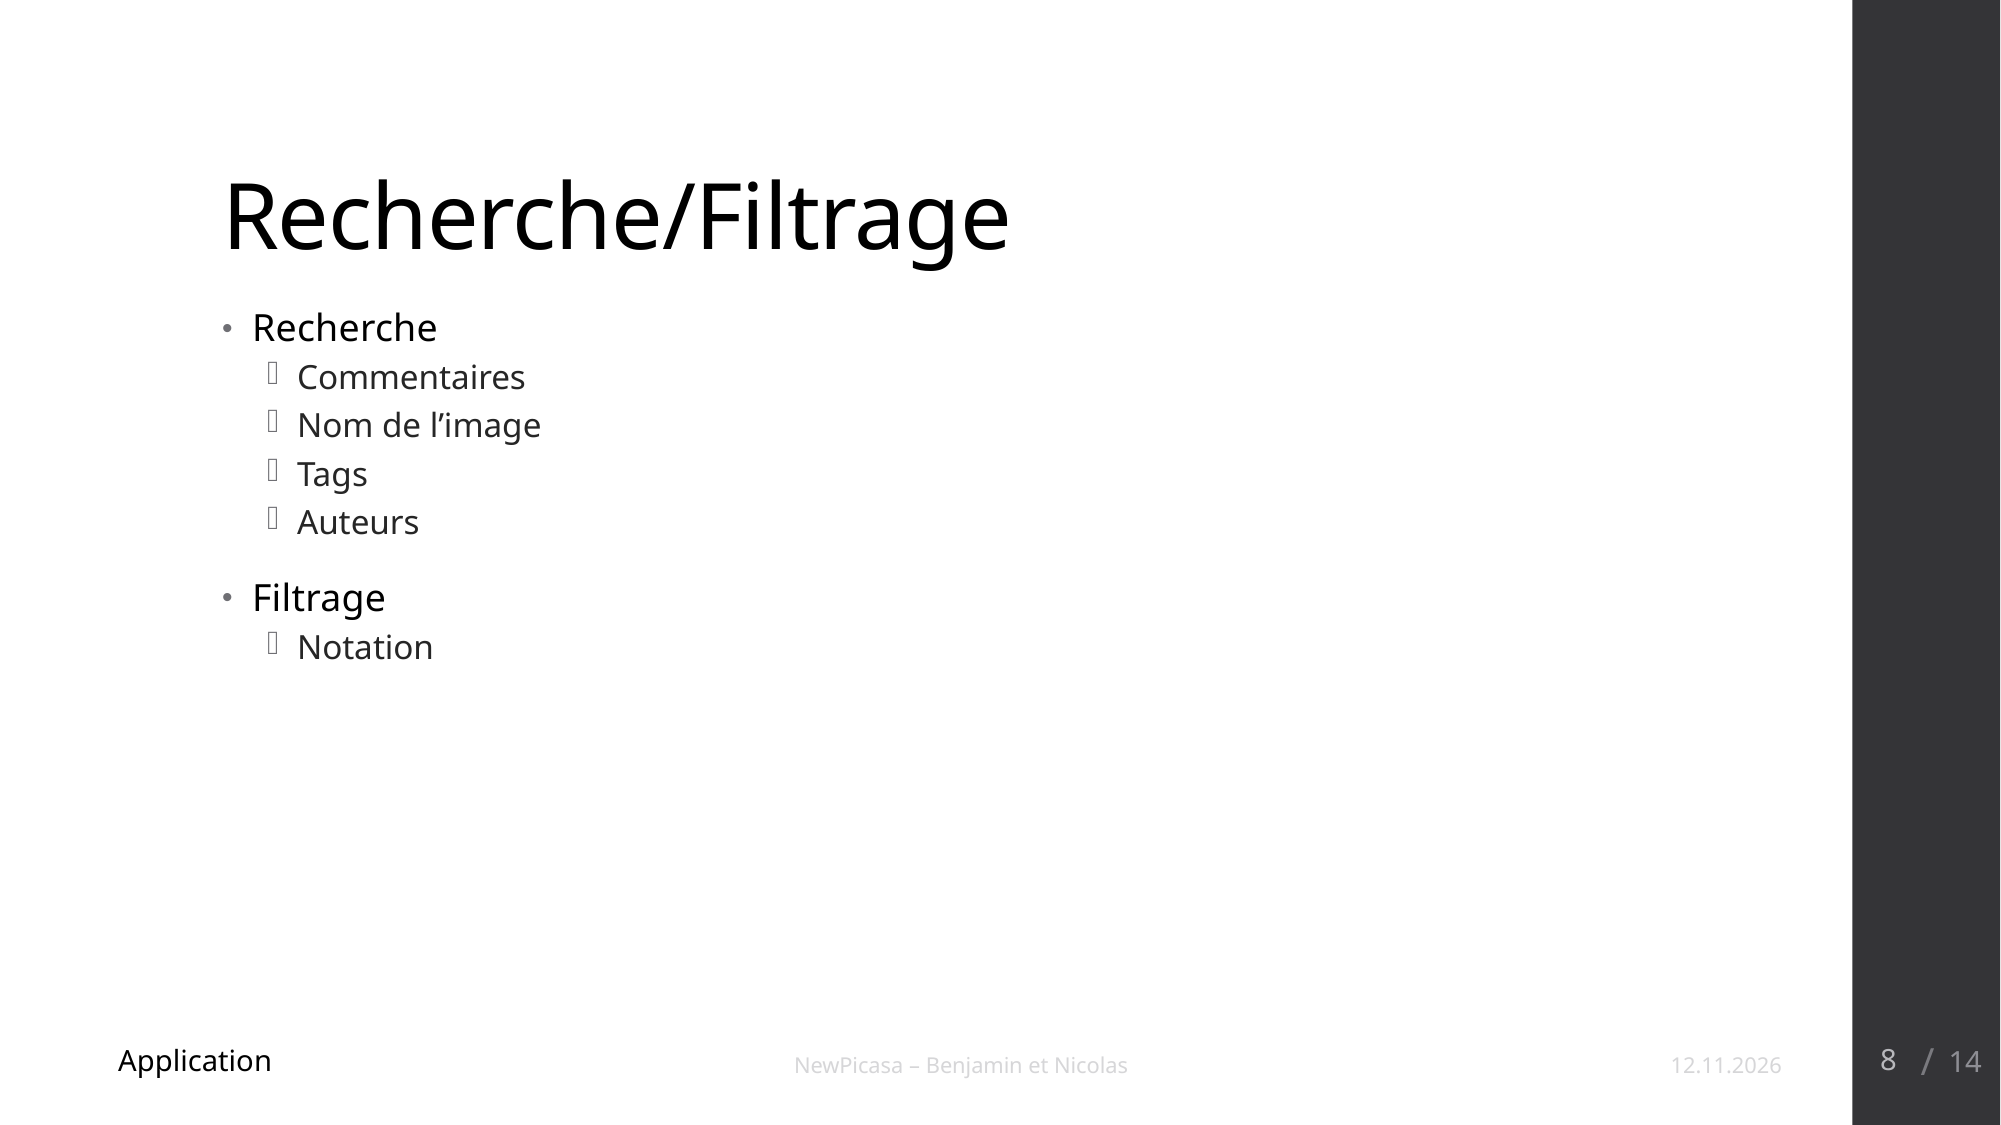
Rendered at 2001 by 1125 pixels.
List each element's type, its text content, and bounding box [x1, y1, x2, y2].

title Recherche/Filtrage [206, 60, 1797, 278]
slide_number 8 [1852, 1012, 1925, 1110]
list Recherche Commentaires Nom de l’image Tags Auteurs Filtrage Notation [206, 299, 1617, 1014]
text_box Application [103, 1034, 724, 1085]
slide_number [1484, 1036, 1797, 1097]
footer NewPicasa – Benjamin et Nicolas [779, 1036, 1367, 1097]
